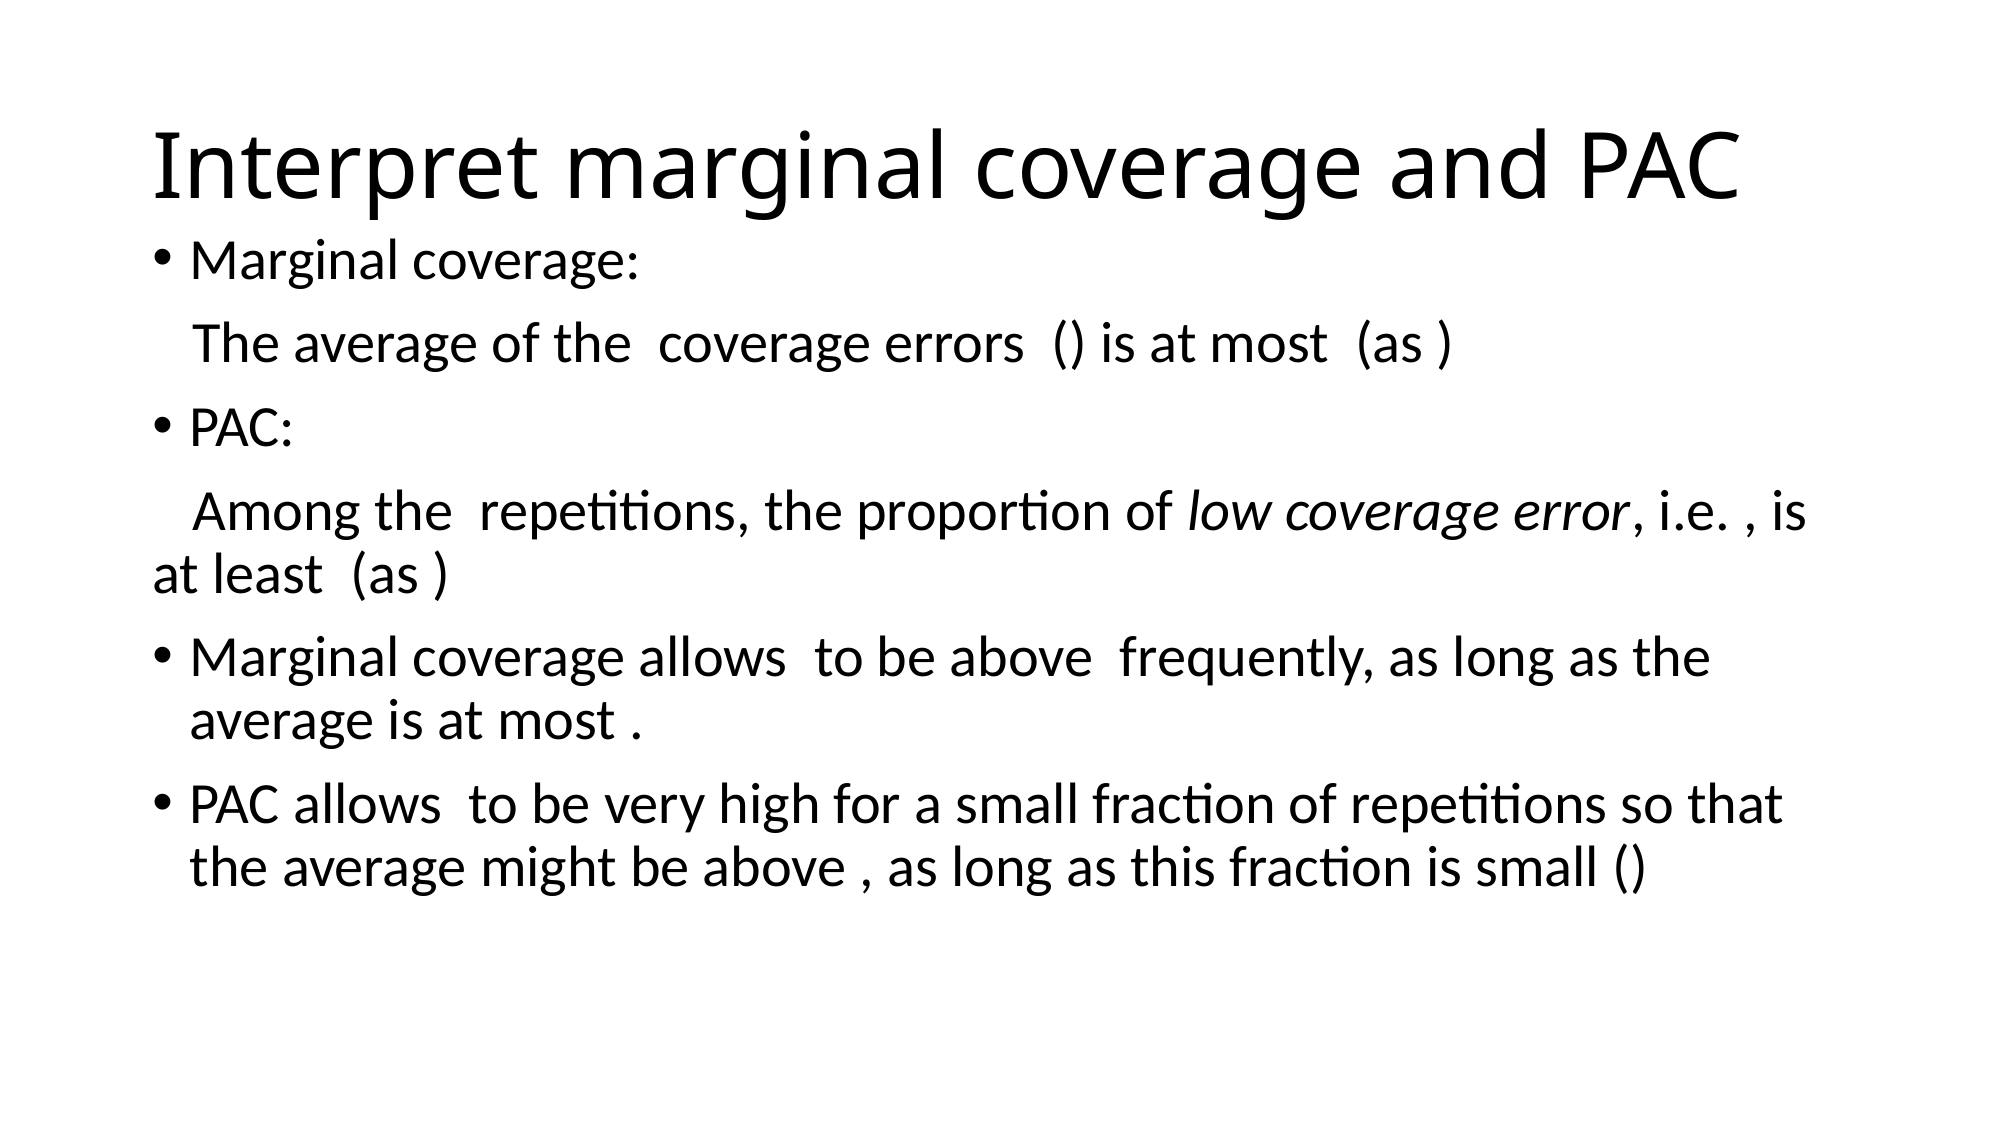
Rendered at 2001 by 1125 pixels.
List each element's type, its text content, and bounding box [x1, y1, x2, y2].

title Interpret marginal coverage and PAC [137, 59, 1863, 278]
